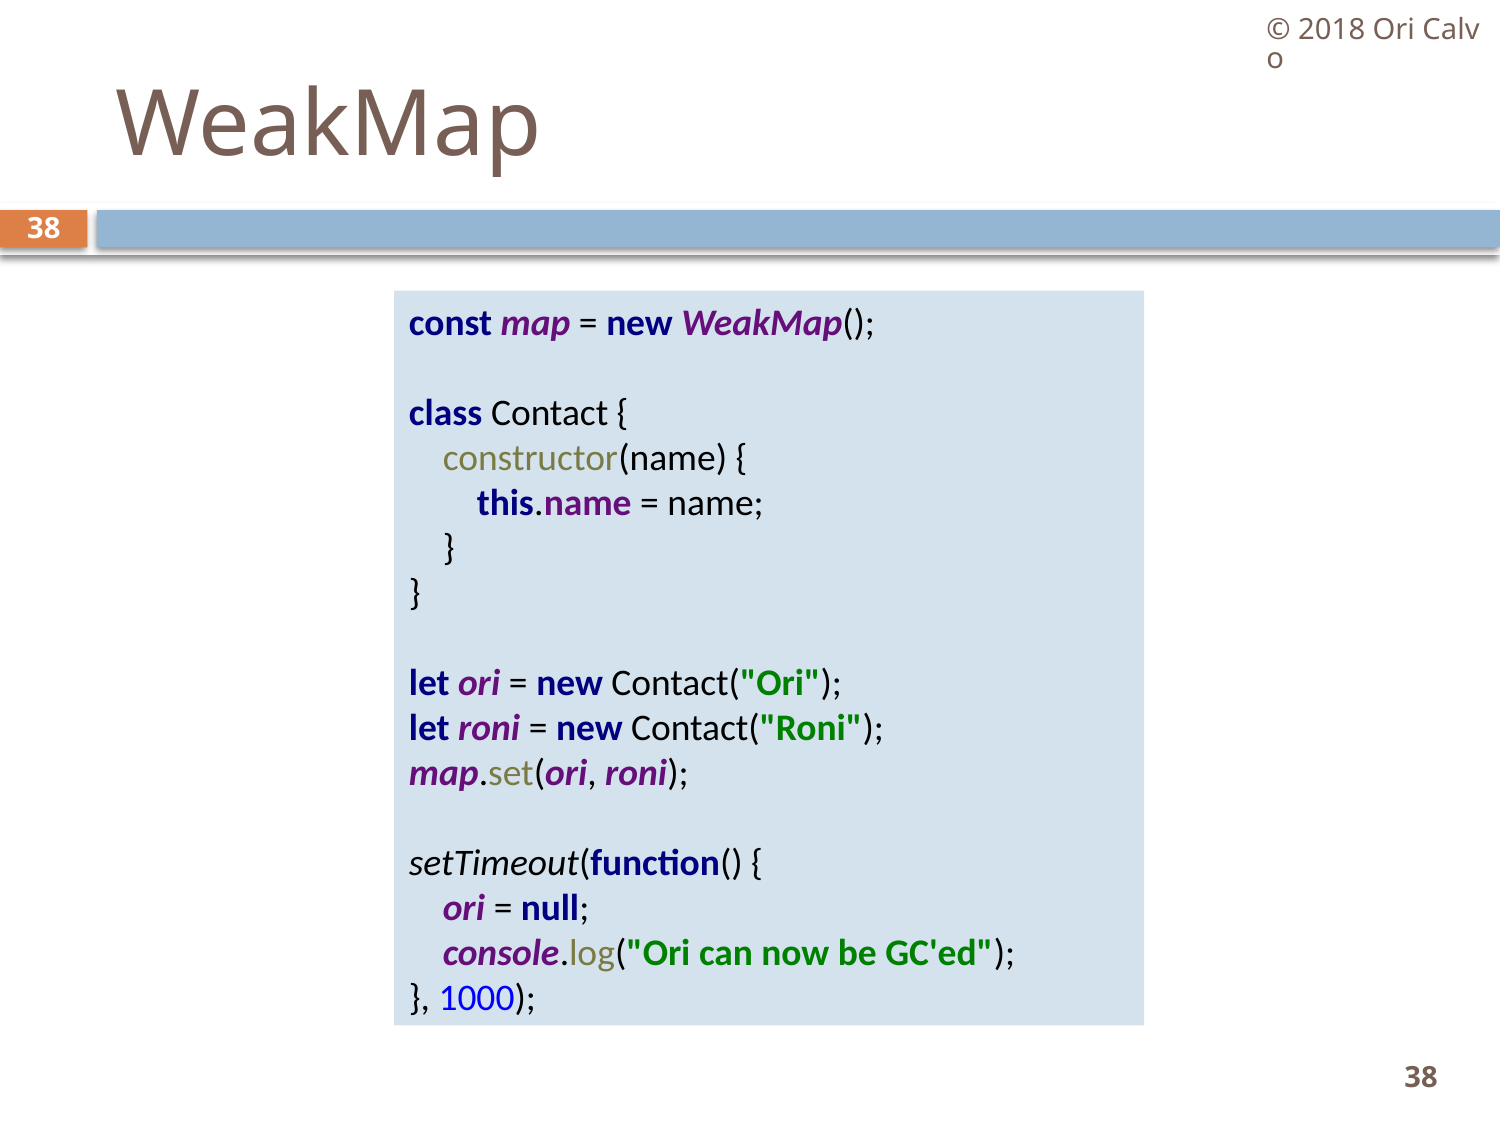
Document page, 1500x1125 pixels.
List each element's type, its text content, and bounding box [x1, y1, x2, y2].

slide_number 38 [0, 208, 88, 249]
title WeakMap [100, 37, 1438, 200]
text_box const map = new WeakMap(); class Contact { constructor(name) { this.name = name; } } let ori = new Contact("Ori"); let roni = new Contact("Roni"); map.set(ori, roni); setTimeout(function() { ori = null; console.log("Ori can now be GC'ed"); }, 1000); [394, 290, 1145, 1026]
footer © 2018 Ori Calvo [1251, 0, 1500, 60]
